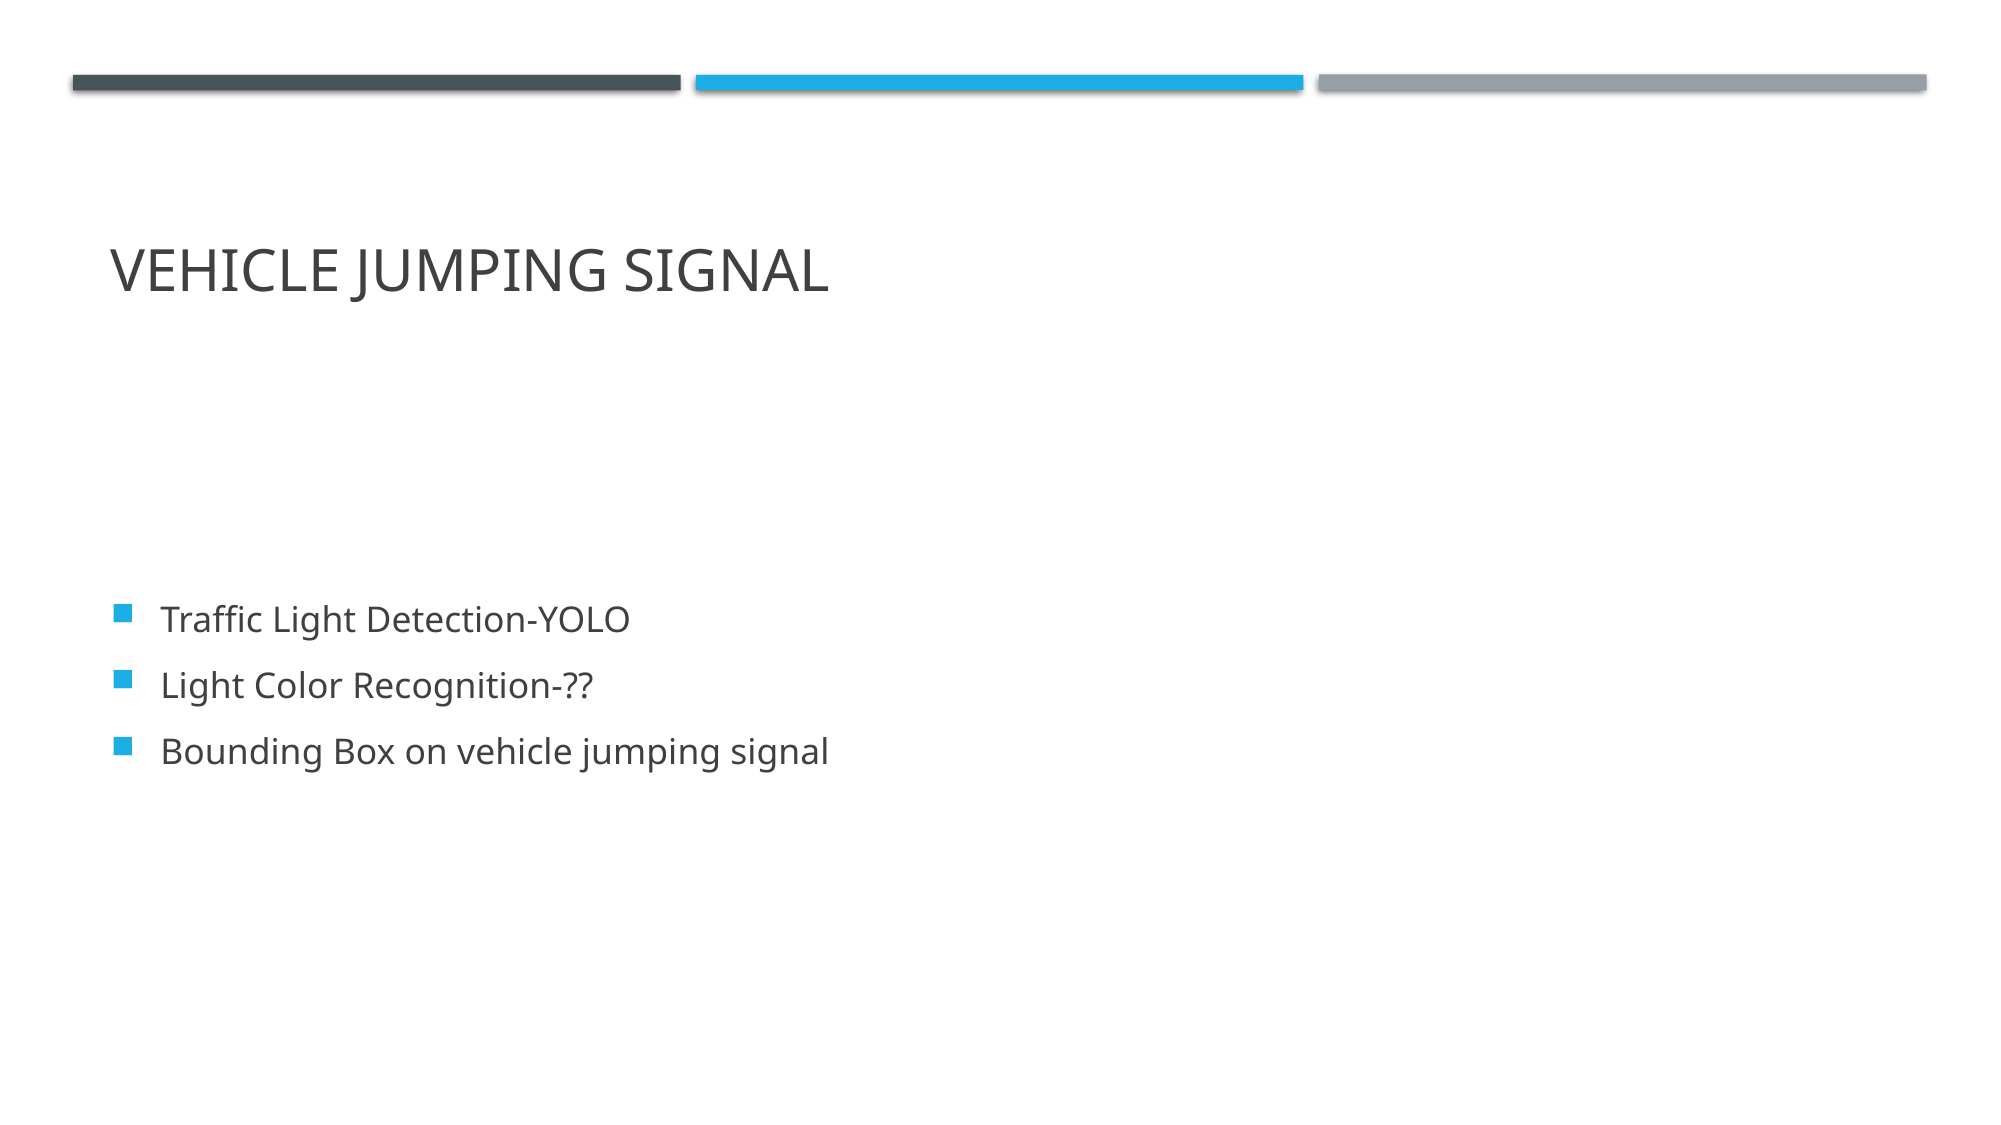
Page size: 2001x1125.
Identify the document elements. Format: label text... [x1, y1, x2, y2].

title Vehicle Jumping signal [95, 115, 1905, 311]
list Traffic Light Detection-YOLO Light Color Recognition-?? Bounding Box on vehicle jumping signal [95, 383, 1905, 981]
